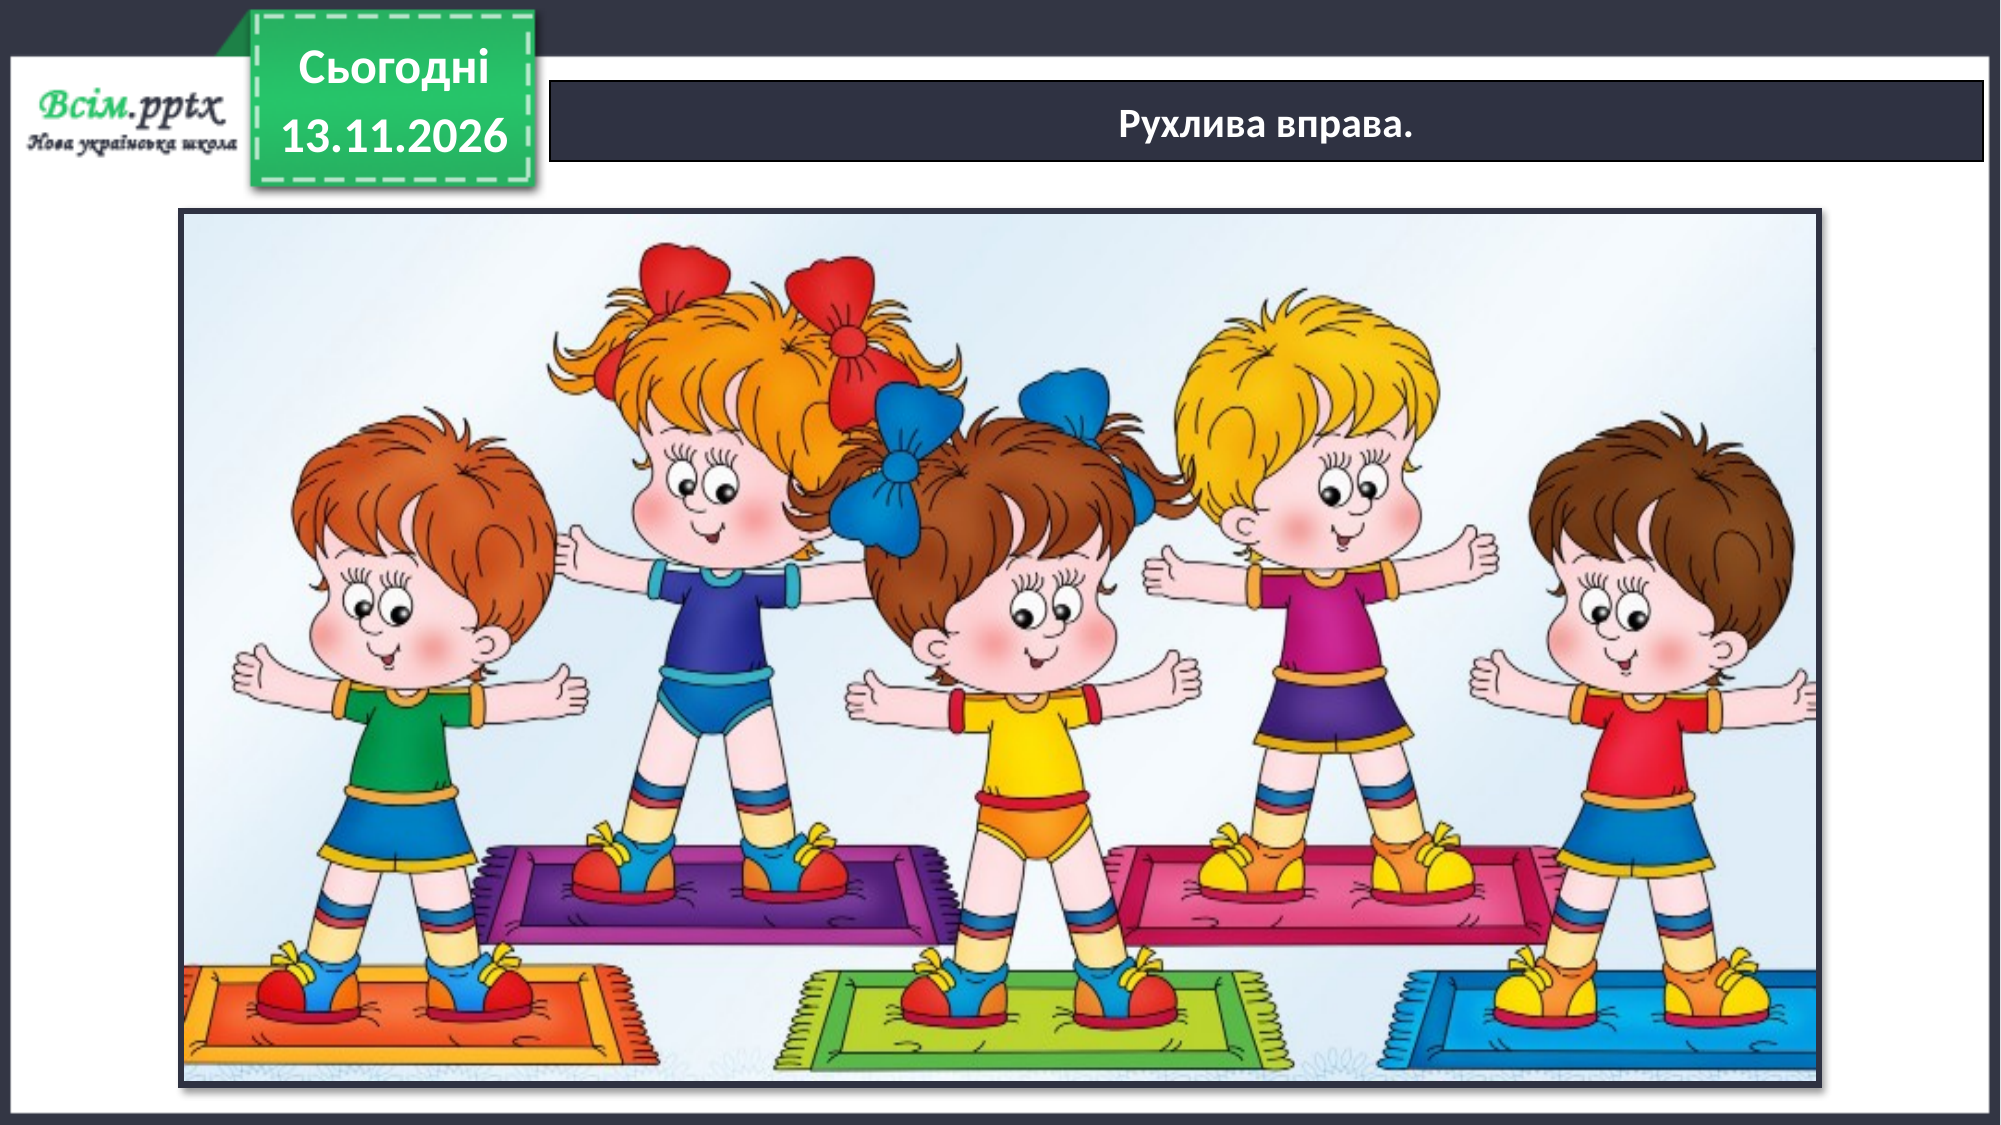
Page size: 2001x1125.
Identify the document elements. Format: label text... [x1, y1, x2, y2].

text_box Сьогодні [284, 26, 535, 101]
text_box Рухлива вправа. [549, 80, 1984, 162]
picture [0, 0, 2001, 1125]
text_box 14.04.2022 [263, 101, 524, 164]
